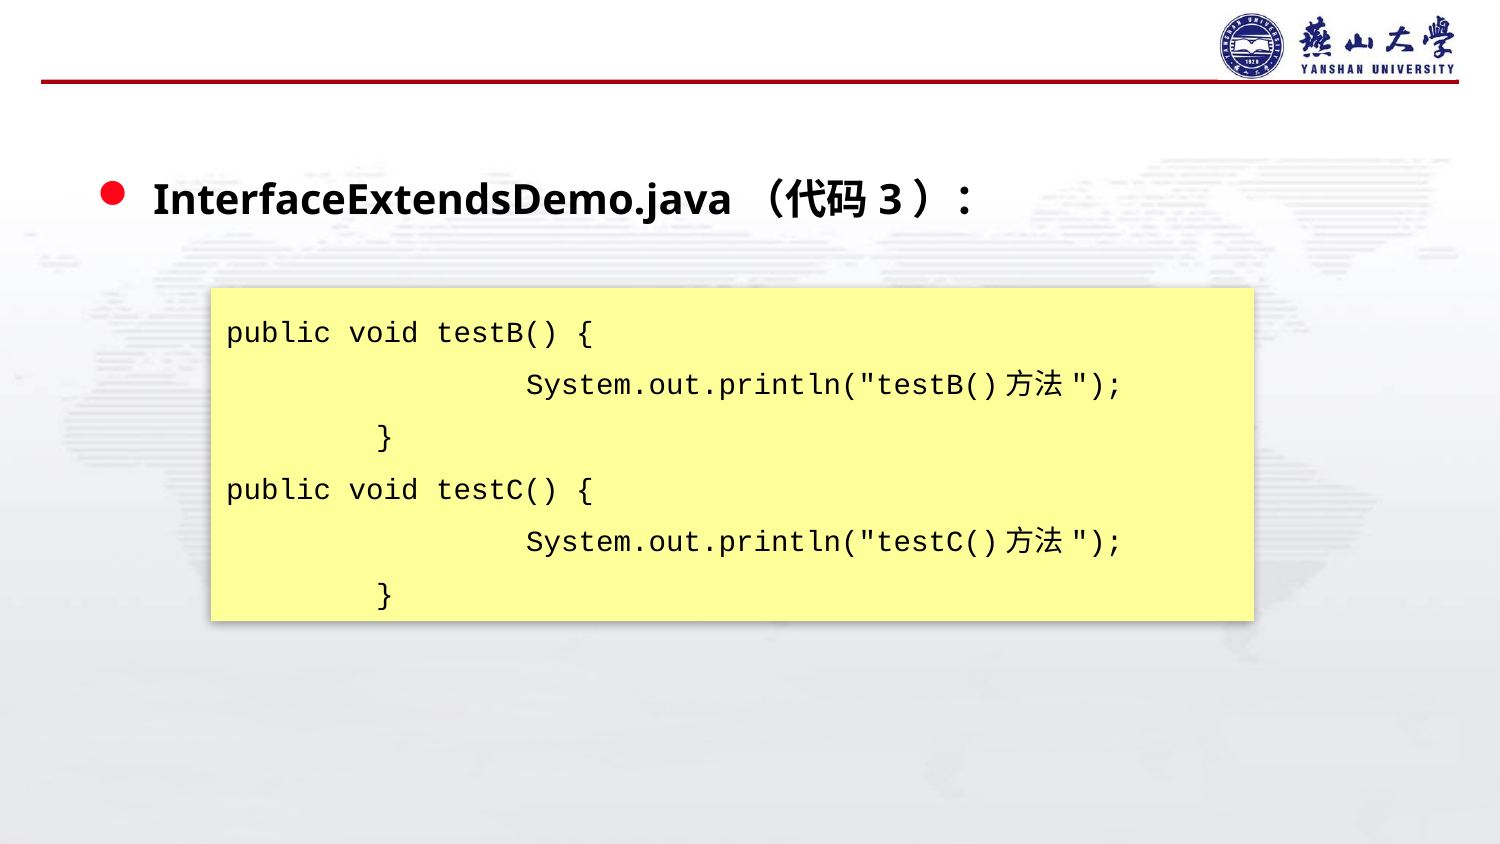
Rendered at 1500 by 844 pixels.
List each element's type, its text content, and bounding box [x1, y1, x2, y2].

list public void testB() { System.out.println("testB()方法"); } public void testC() { System.out.println("testC()方法"); } [210, 287, 1255, 622]
picture [0, 1, 1500, 844]
list InterfaceExtendsDemo.java（代码3）： [81, 140, 1429, 247]
